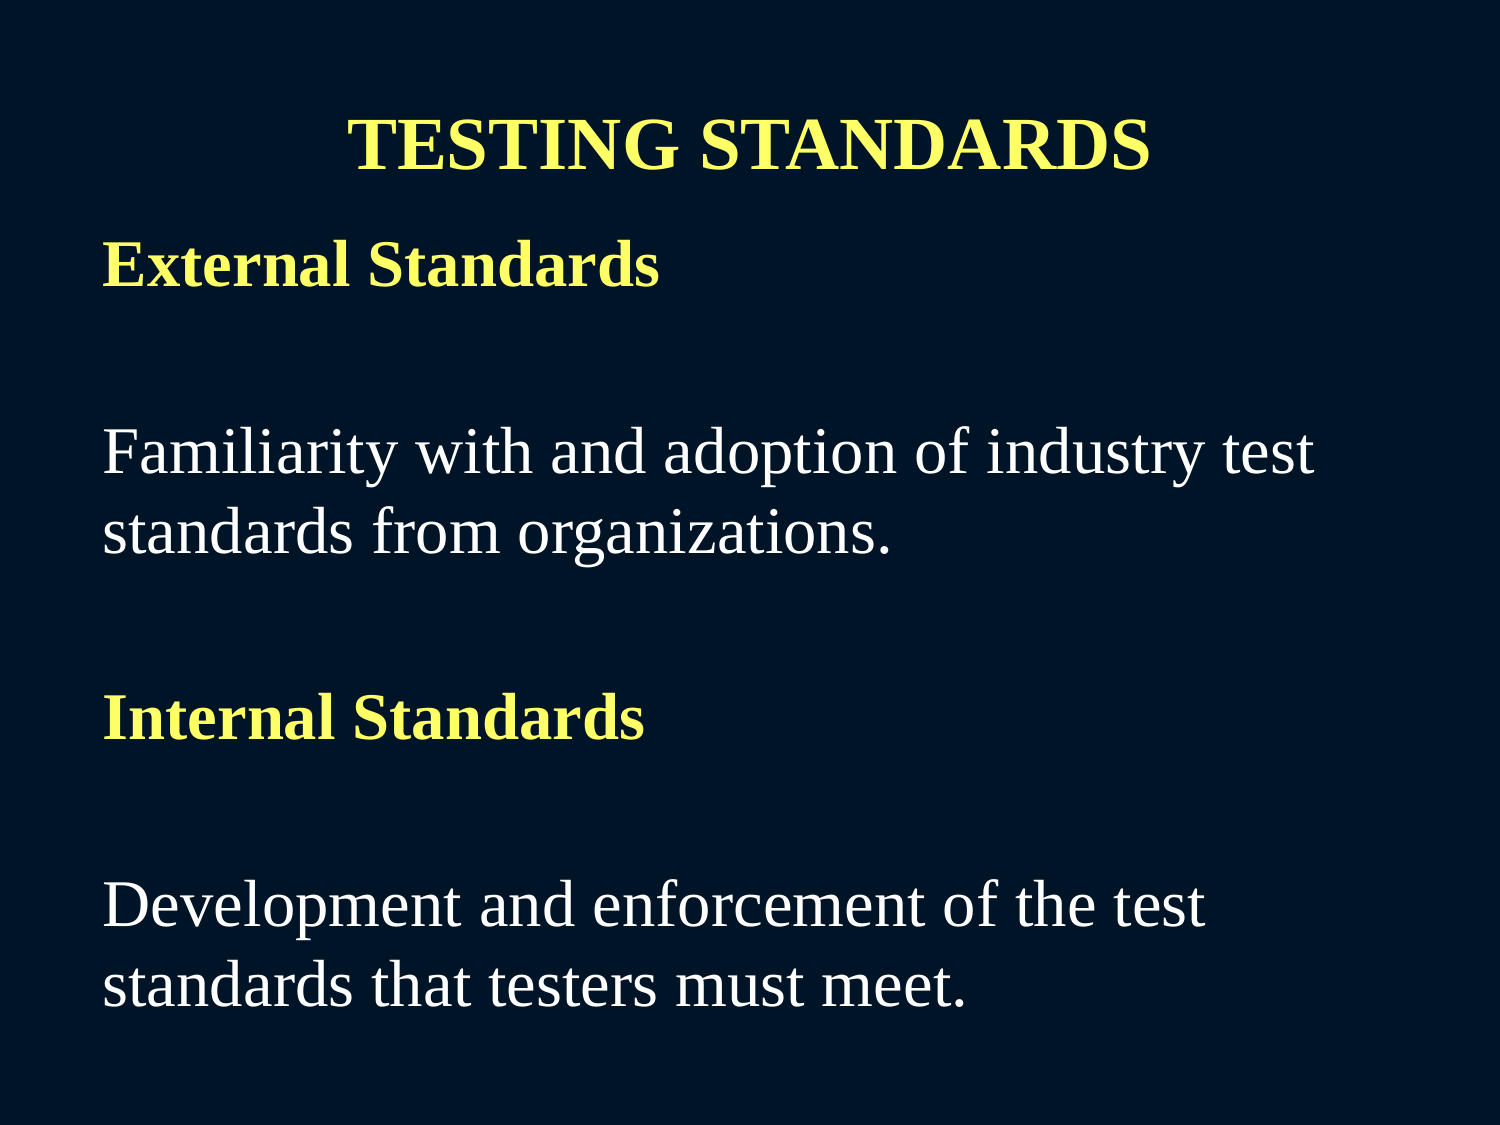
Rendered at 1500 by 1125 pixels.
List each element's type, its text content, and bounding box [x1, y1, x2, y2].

list External Standards Familiarity with and adoption of industry test standards from organizations. Internal Standards Development and enforcement of the test standards that testers must meet. [87, 212, 1438, 1063]
title TESTING STANDARDS [75, 45, 1425, 233]
